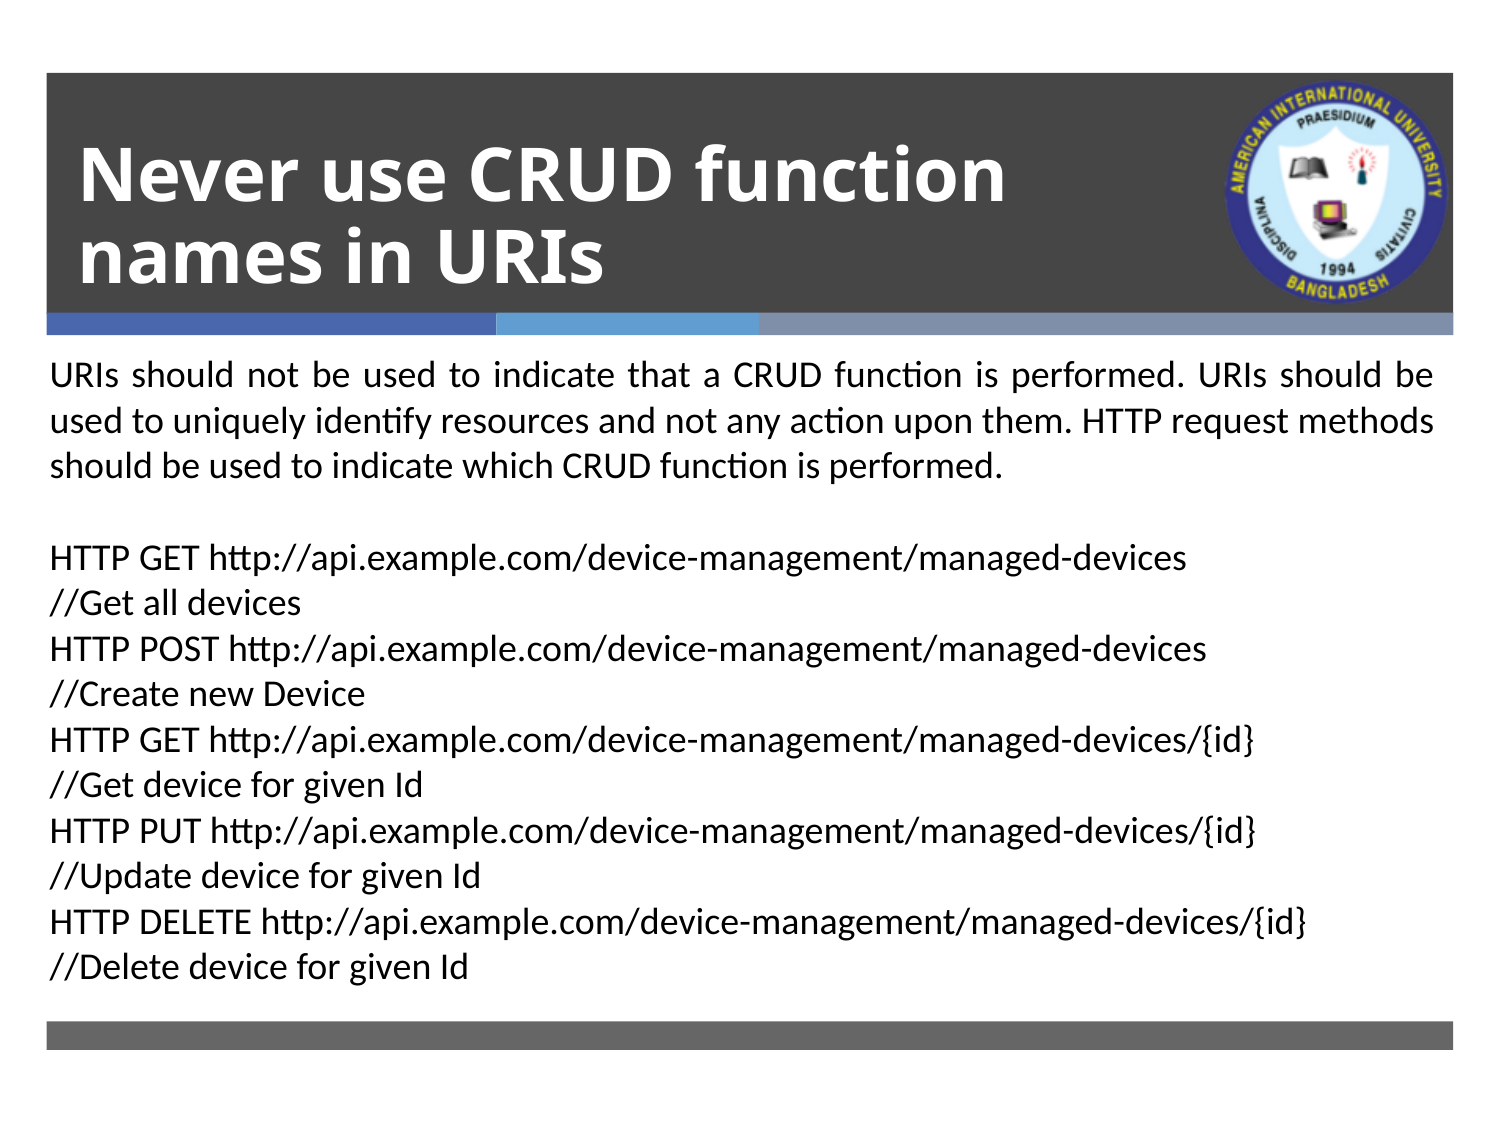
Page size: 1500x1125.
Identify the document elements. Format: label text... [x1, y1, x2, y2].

title Never use CRUD function names in URIs [62, 127, 1210, 306]
text_box URIs should not be used to indicate that a CRUD function is performed. URIs should be used to uniquely identify resources and not any action upon them. HTTP request methods should be used to indicate which CRUD function is performed. HTTP GET http://api.example.com/device-management/managed-devices //Get all devices HTTP POST http://api.example.com/device-management/managed-devices //Create new Device HTTP GET http://api.example.com/device-management/managed-devices/{id} //Get device for given Id HTTP PUT http://api.example.com/device-management/managed-devices/{id} //Update device for given Id HTTP DELETE http://api.example.com/device-management/managed-devices/{id} //Delete device for given Id [34, 339, 1452, 998]
picture [1220, 75, 1454, 310]
